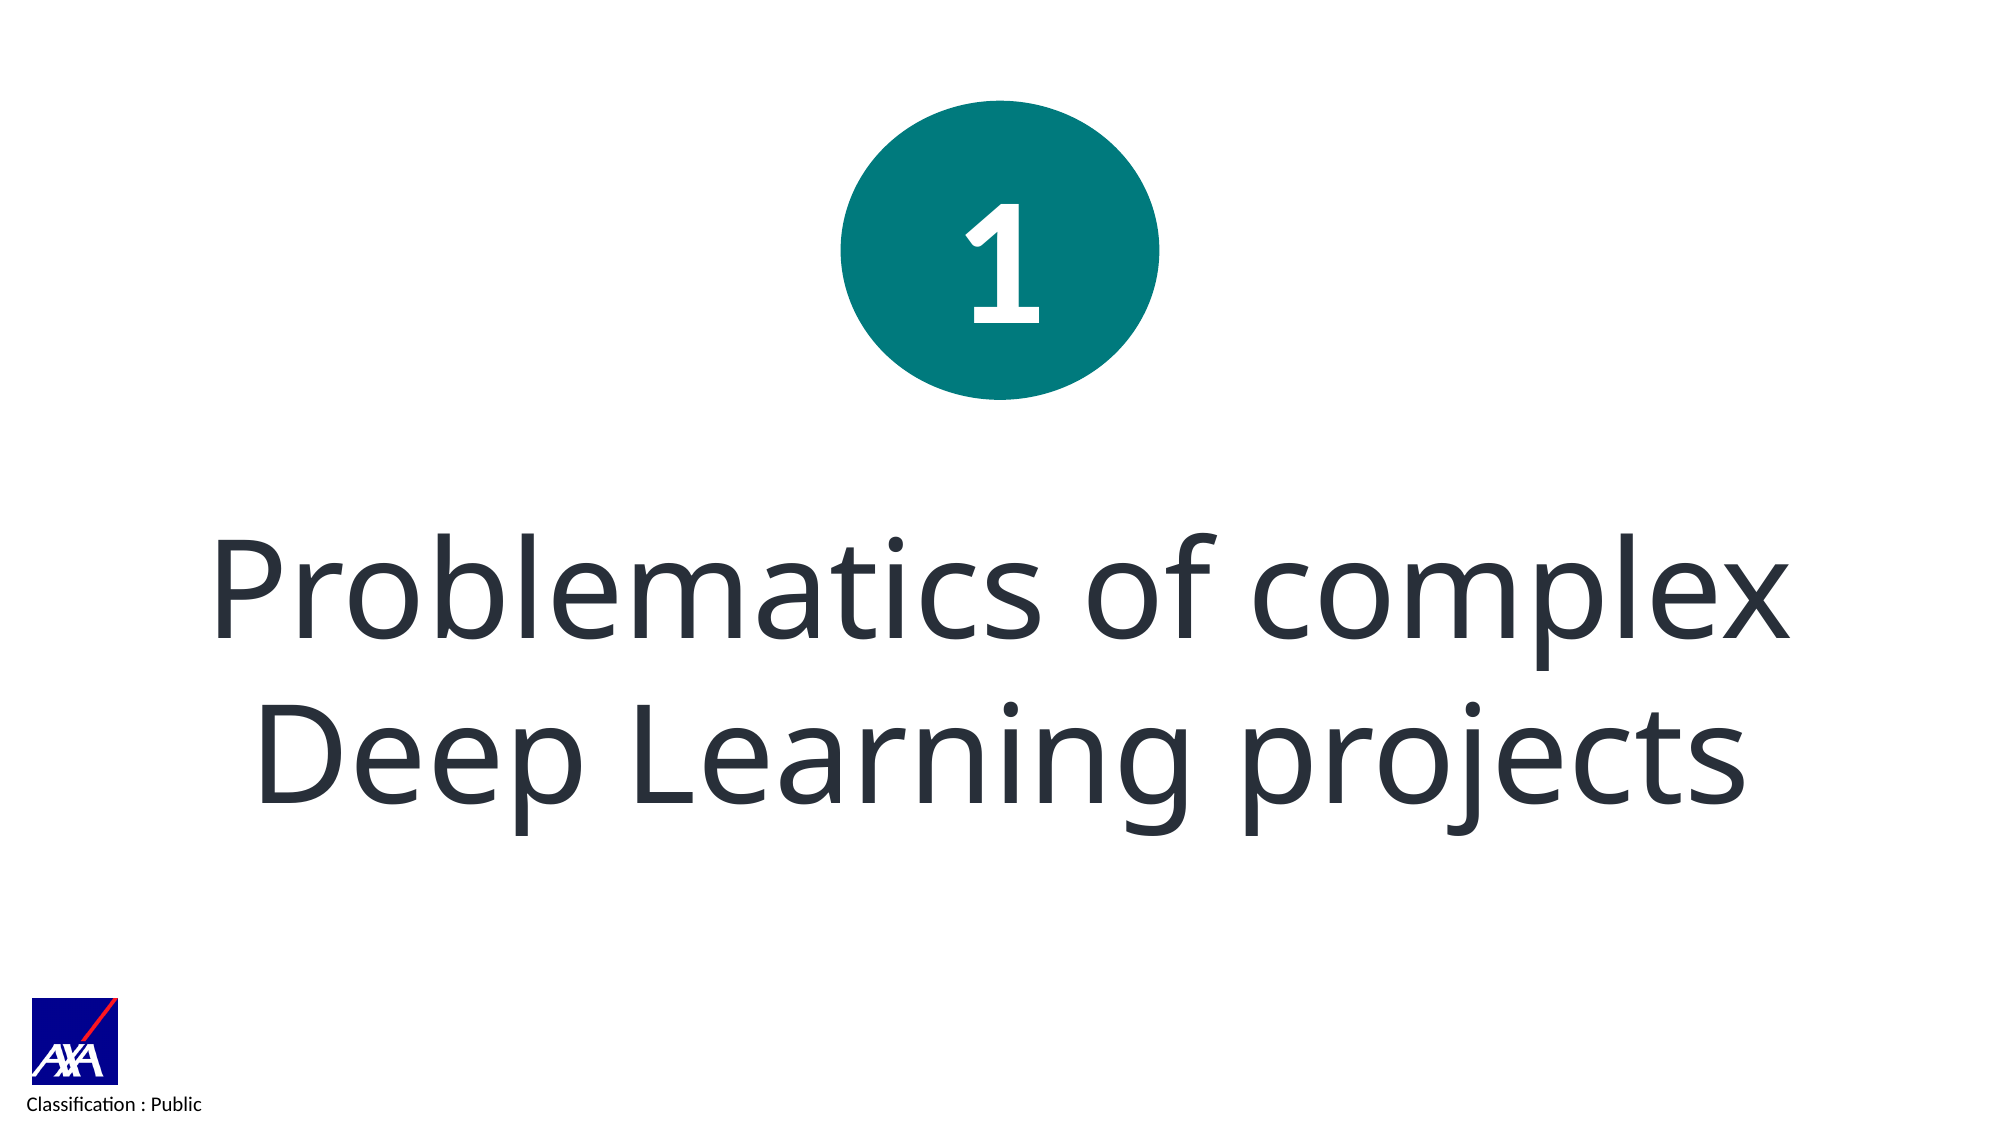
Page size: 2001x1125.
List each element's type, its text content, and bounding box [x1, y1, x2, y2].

text_box Problematics of complex Deep Learning projects [181, 493, 1818, 839]
picture [32, 998, 118, 1085]
text_box 1 [839, 99, 1161, 401]
